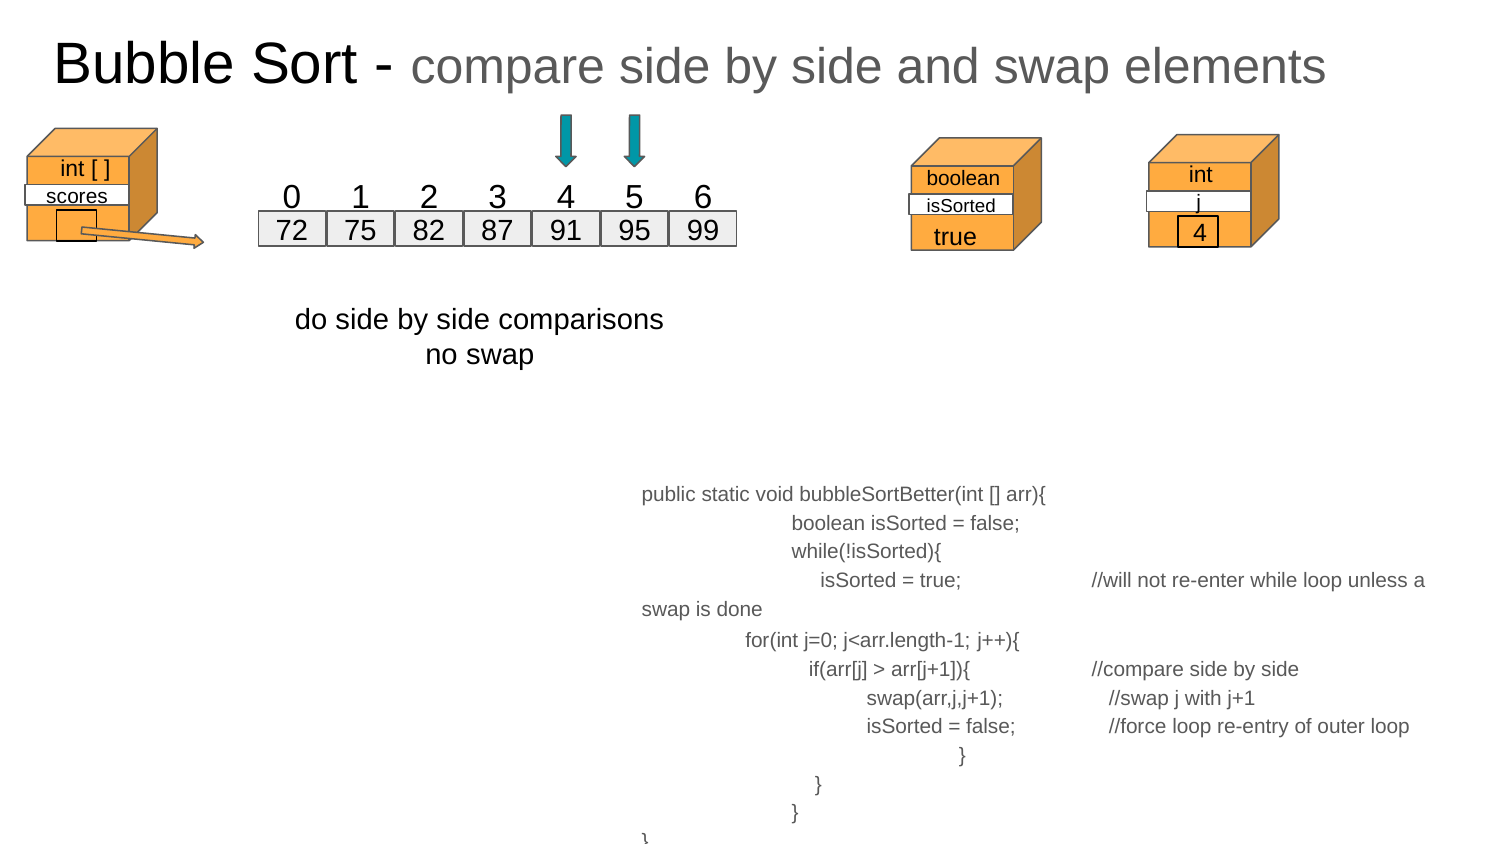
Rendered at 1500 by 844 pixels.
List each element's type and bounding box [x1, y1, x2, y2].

list [626, 461, 1449, 825]
text_box [24, 128, 204, 249]
text_box [1146, 134, 1279, 248]
text_box [110, 250, 849, 422]
text_box [624, 115, 645, 167]
text_box [555, 115, 577, 167]
title [38, 10, 1494, 105]
text_box [395, 177, 737, 246]
text_box [258, 177, 394, 246]
text_box [909, 137, 1042, 251]
